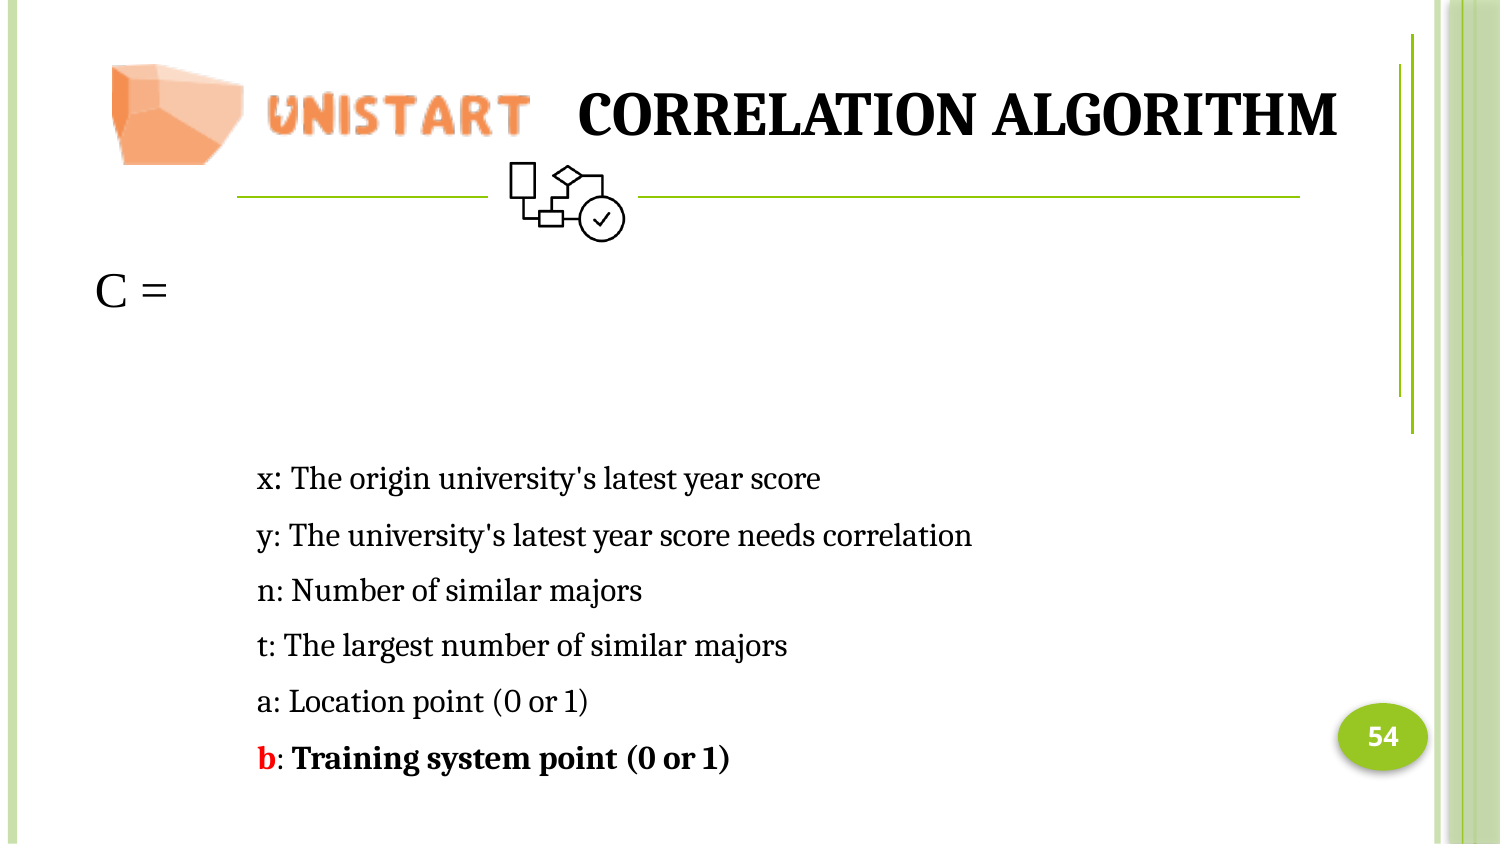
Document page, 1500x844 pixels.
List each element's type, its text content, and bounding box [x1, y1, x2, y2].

slide_number 54 [1333, 705, 1434, 770]
text_box t: The largest number of similar majors [242, 615, 1297, 671]
text_box b: Training system point (0 or 1) [242, 728, 1179, 784]
text_box x: The origin university's latest year score [242, 444, 1497, 505]
text_box y: The university's latest year score needs correlation [242, 505, 1500, 560]
picture [111, 64, 627, 262]
text_box a: Location point (0 or 1) [242, 671, 1170, 727]
text_box n: Number of similar majors [242, 560, 1422, 616]
text_box CORRELATION ALGORITHM [565, 48, 1400, 155]
